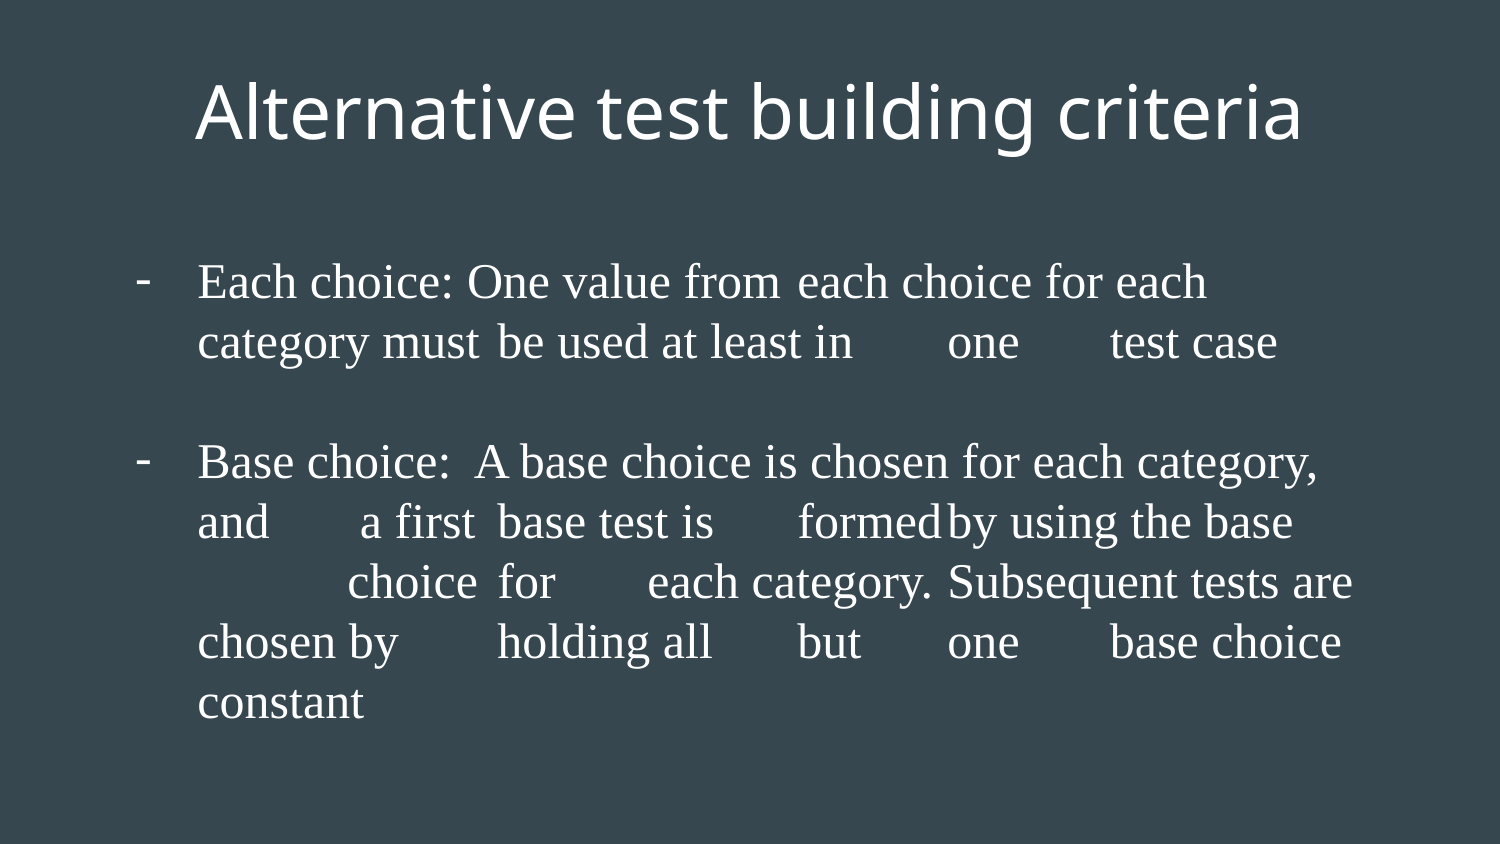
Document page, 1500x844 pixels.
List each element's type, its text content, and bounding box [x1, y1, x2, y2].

title Alternative test building criteria [105, 38, 1394, 181]
text_box Each choice: One value from each choice for each category must be used at least in one test case Base choice: A base choice is chosen for each category, and a first base test is formed by using the base choice for each category. Subsequent tests are chosen by holding all but one base choice constant [107, 233, 1394, 725]
